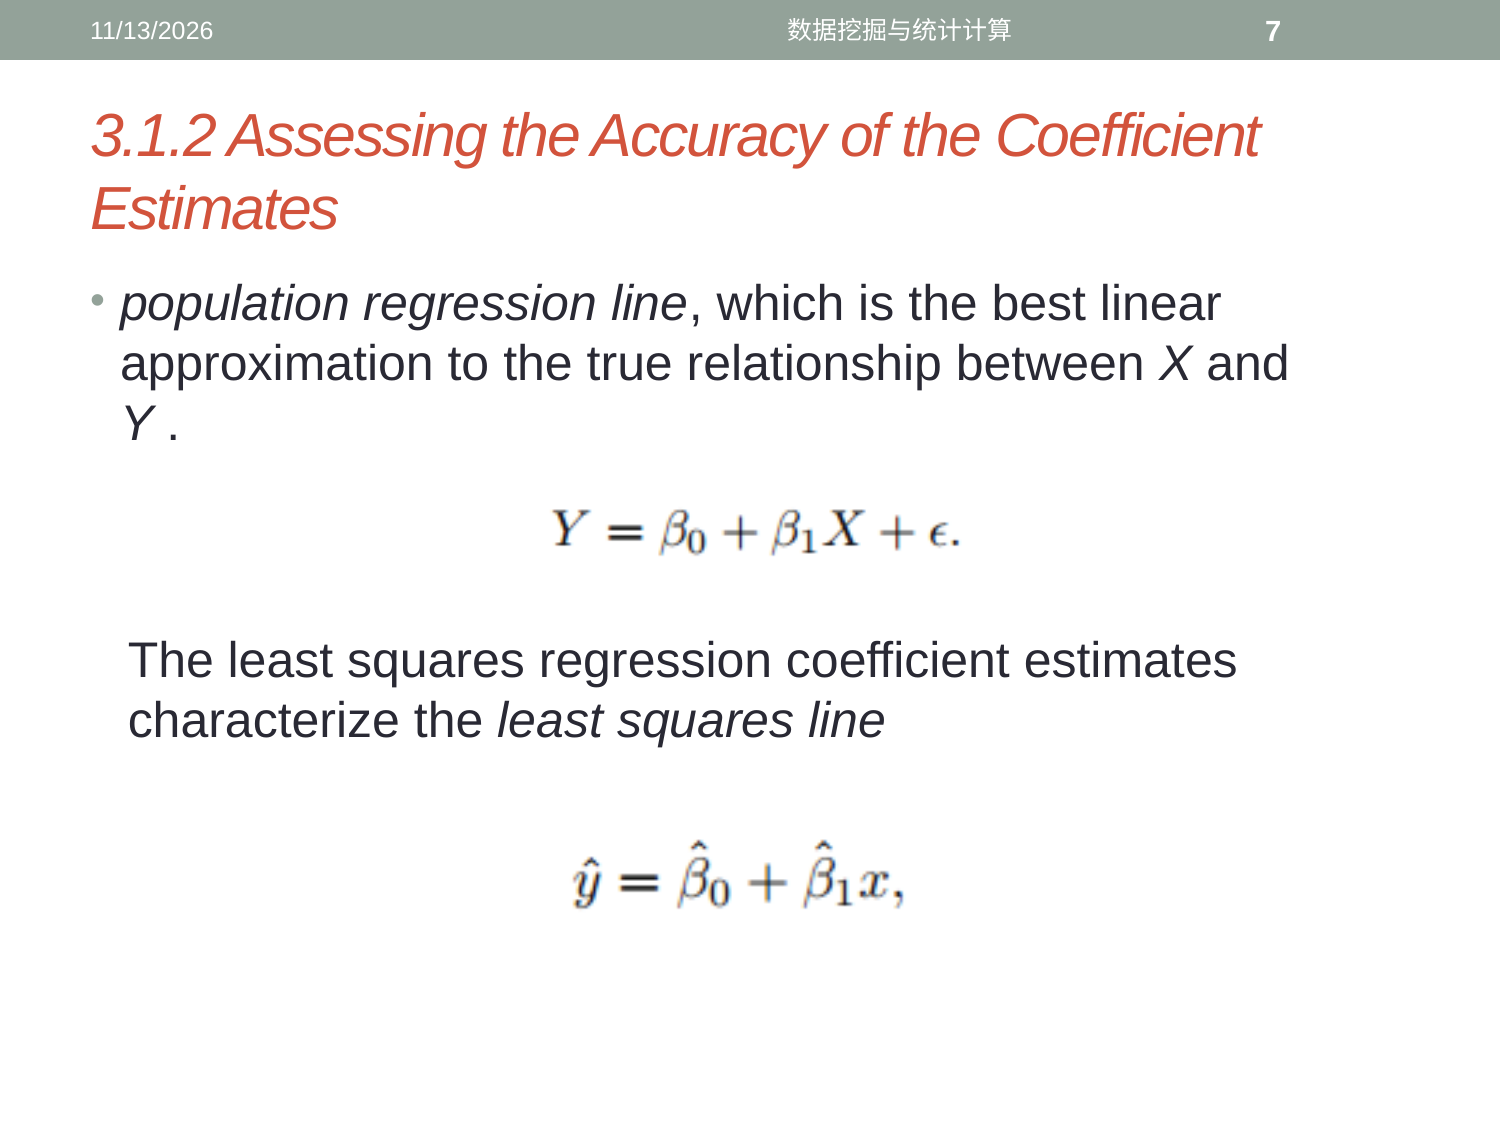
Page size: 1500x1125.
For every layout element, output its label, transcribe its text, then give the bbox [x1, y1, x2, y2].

title 3.1.2 Assessing the Accuracy of the Coefficient Estimates [75, 87, 1425, 250]
list population regression line, which is the best linear approximation to the true relationship between X and Y . [75, 262, 1425, 484]
picture [549, 830, 940, 929]
text_box The least squares regression coefficient estimates characterize the least squares line [113, 619, 1306, 875]
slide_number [75, 3, 550, 57]
picture [516, 482, 1002, 584]
footer 数据挖掘与统计计算 [562, 3, 1238, 57]
slide_number 7 [1250, 3, 1425, 57]
